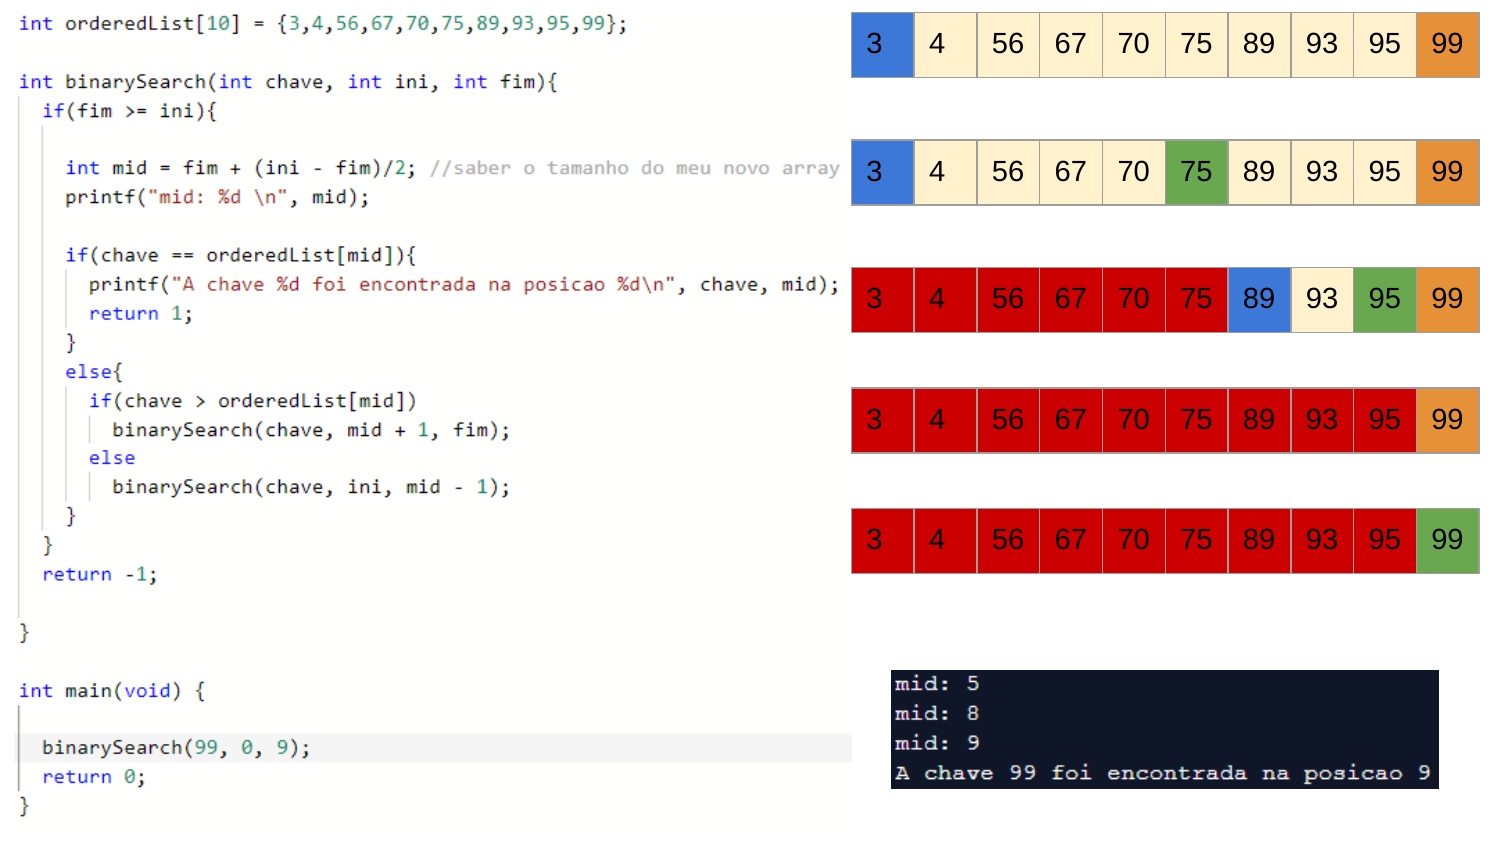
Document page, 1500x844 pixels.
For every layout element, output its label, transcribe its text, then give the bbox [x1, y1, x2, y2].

table_header 56 [978, 389, 1039, 452]
table_header 89 [1229, 509, 1290, 573]
table_header 56 [978, 509, 1039, 573]
table_header 99 [1417, 141, 1478, 204]
table_header 3 [856, 141, 913, 204]
table_header 3 [854, 13, 913, 77]
table_header 4 [915, 389, 976, 452]
table_header 67 [1040, 509, 1102, 573]
table_header 89 [1229, 389, 1290, 452]
table_header 4 [915, 13, 976, 77]
table_header 3 [856, 389, 913, 452]
table_header 56 [978, 13, 1039, 77]
table_header 4 [915, 509, 976, 573]
table_header 93 [1292, 509, 1353, 573]
table_header 75 [1166, 141, 1227, 204]
table_header 95 [1354, 509, 1416, 573]
table_header 70 [1103, 509, 1165, 573]
table_header 75 [1166, 268, 1227, 332]
table_header 67 [1040, 268, 1102, 332]
table_header 89 [1229, 268, 1290, 332]
table_header 3 [856, 509, 913, 573]
table_header 70 [1103, 389, 1165, 452]
table_header 93 [1292, 141, 1353, 204]
table_header 3 [856, 268, 913, 332]
table_header 95 [1354, 268, 1416, 332]
table_header 56 [978, 268, 1039, 332]
table_header 89 [1229, 141, 1290, 204]
table_header 99 [1417, 509, 1478, 573]
table_header 99 [1417, 13, 1478, 77]
table_header 70 [1103, 141, 1165, 204]
table_header 70 [1103, 268, 1165, 332]
table_header 75 [1166, 509, 1227, 573]
table_header 67 [1040, 141, 1102, 204]
table_header 99 [1417, 268, 1478, 332]
table_header 93 [1292, 268, 1353, 332]
table_header 95 [1354, 13, 1416, 77]
table_header 75 [1166, 13, 1227, 77]
table_header 95 [1354, 141, 1416, 204]
table_header 93 [1292, 389, 1353, 452]
table_header 89 [1229, 13, 1290, 77]
picture [14, 12, 852, 829]
picture [891, 669, 1439, 790]
table_header 75 [1166, 389, 1227, 452]
table_header 67 [1040, 389, 1102, 452]
table_header 93 [1292, 13, 1353, 77]
table_header 4 [915, 268, 976, 332]
table_header 95 [1354, 389, 1416, 452]
table_header 70 [1103, 13, 1165, 77]
table_header 4 [915, 141, 976, 204]
table_header 99 [1417, 389, 1478, 452]
table_header 56 [978, 141, 1039, 204]
table_header 67 [1040, 13, 1102, 77]
